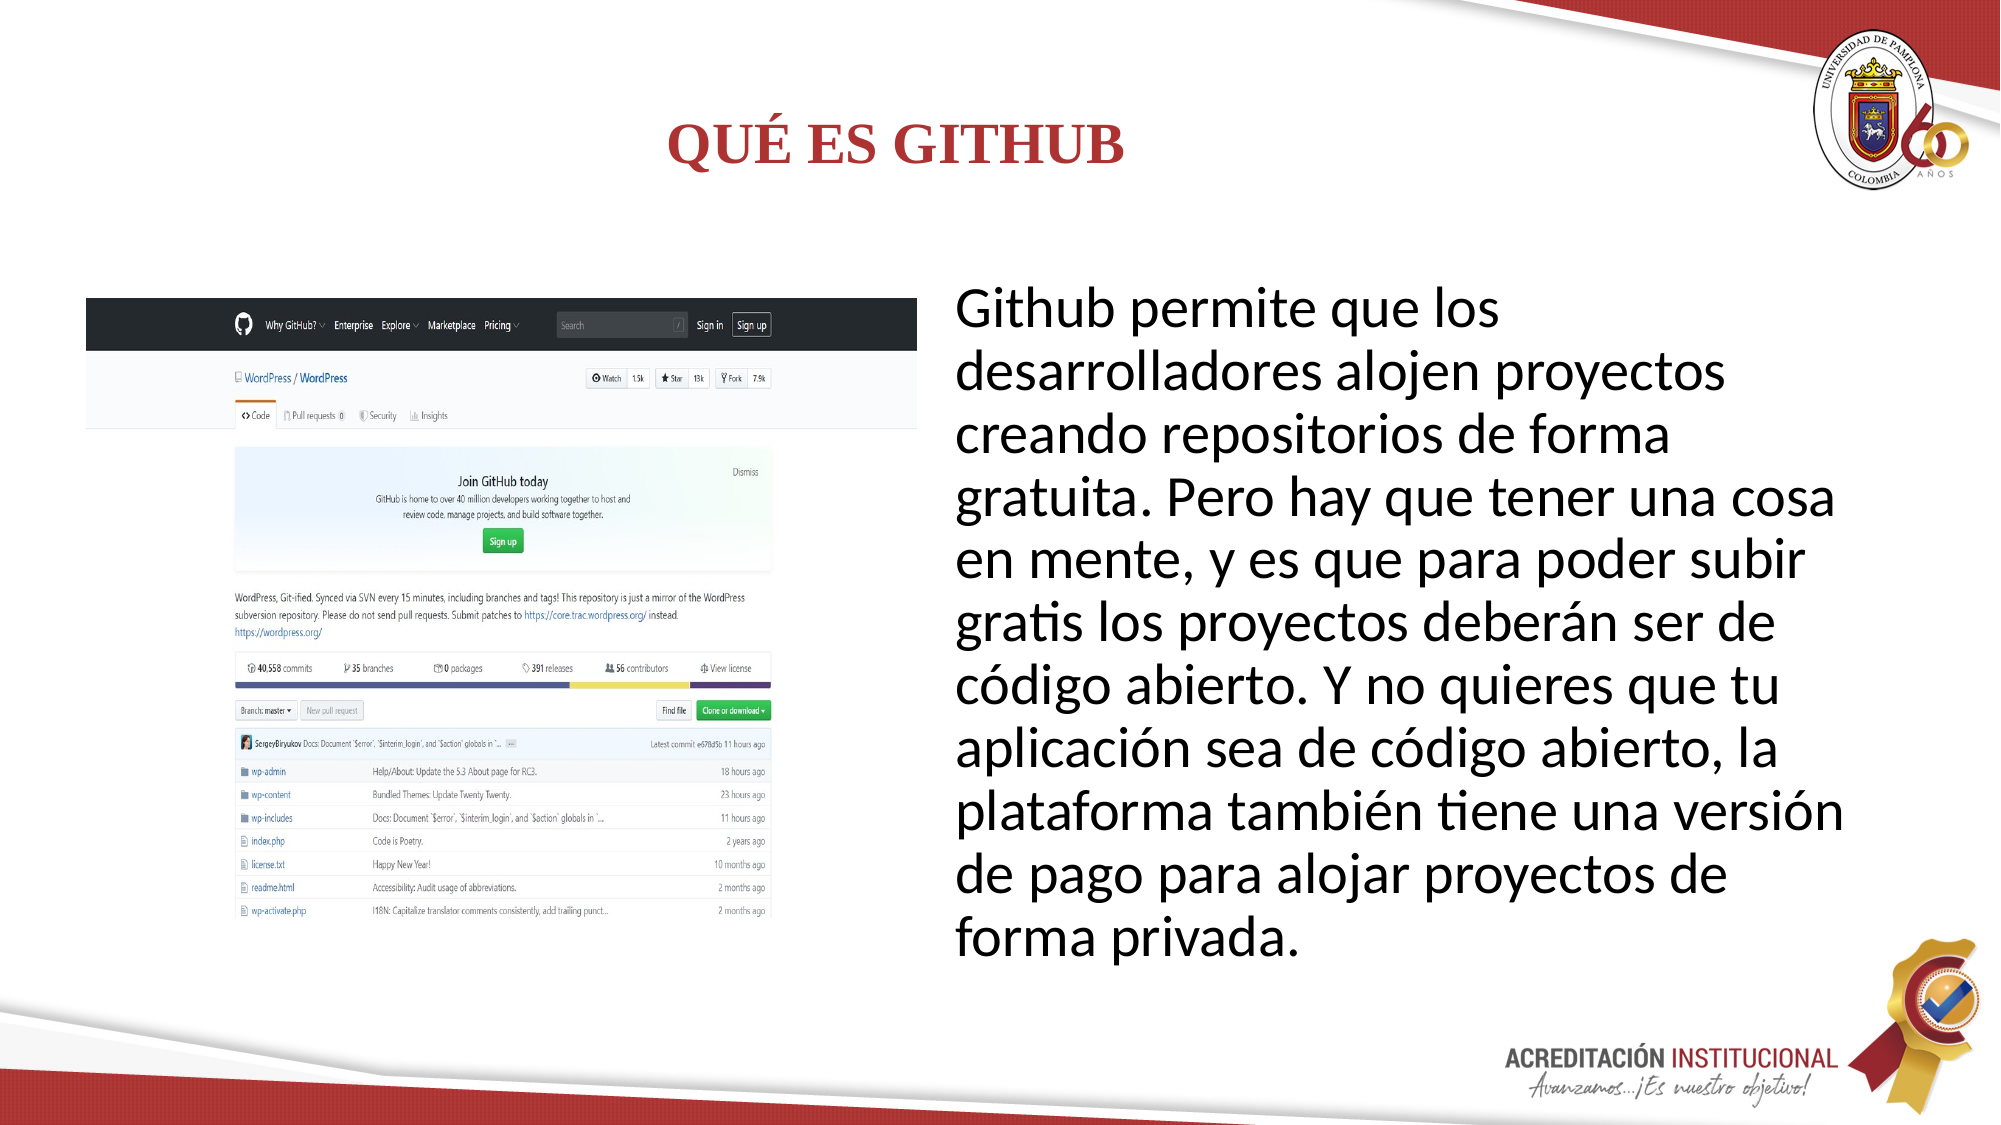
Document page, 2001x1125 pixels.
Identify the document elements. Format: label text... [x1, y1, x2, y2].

picture [0, 0, 2000, 1125]
title QUÉ ES GITHUB [33, 43, 1759, 208]
list Github permite que los desarrolladores alojen proyectos creando repositorios de forma gratuita. Pero hay que tener una cosa en mente, y es que para poder subir gratis los proyectos deberán ser de código abierto. Y no quieres que tu aplicación sea de código abierto, la plataforma también tiene una versión de pago para alojar proyectos de forma privada. [940, 269, 1897, 1041]
